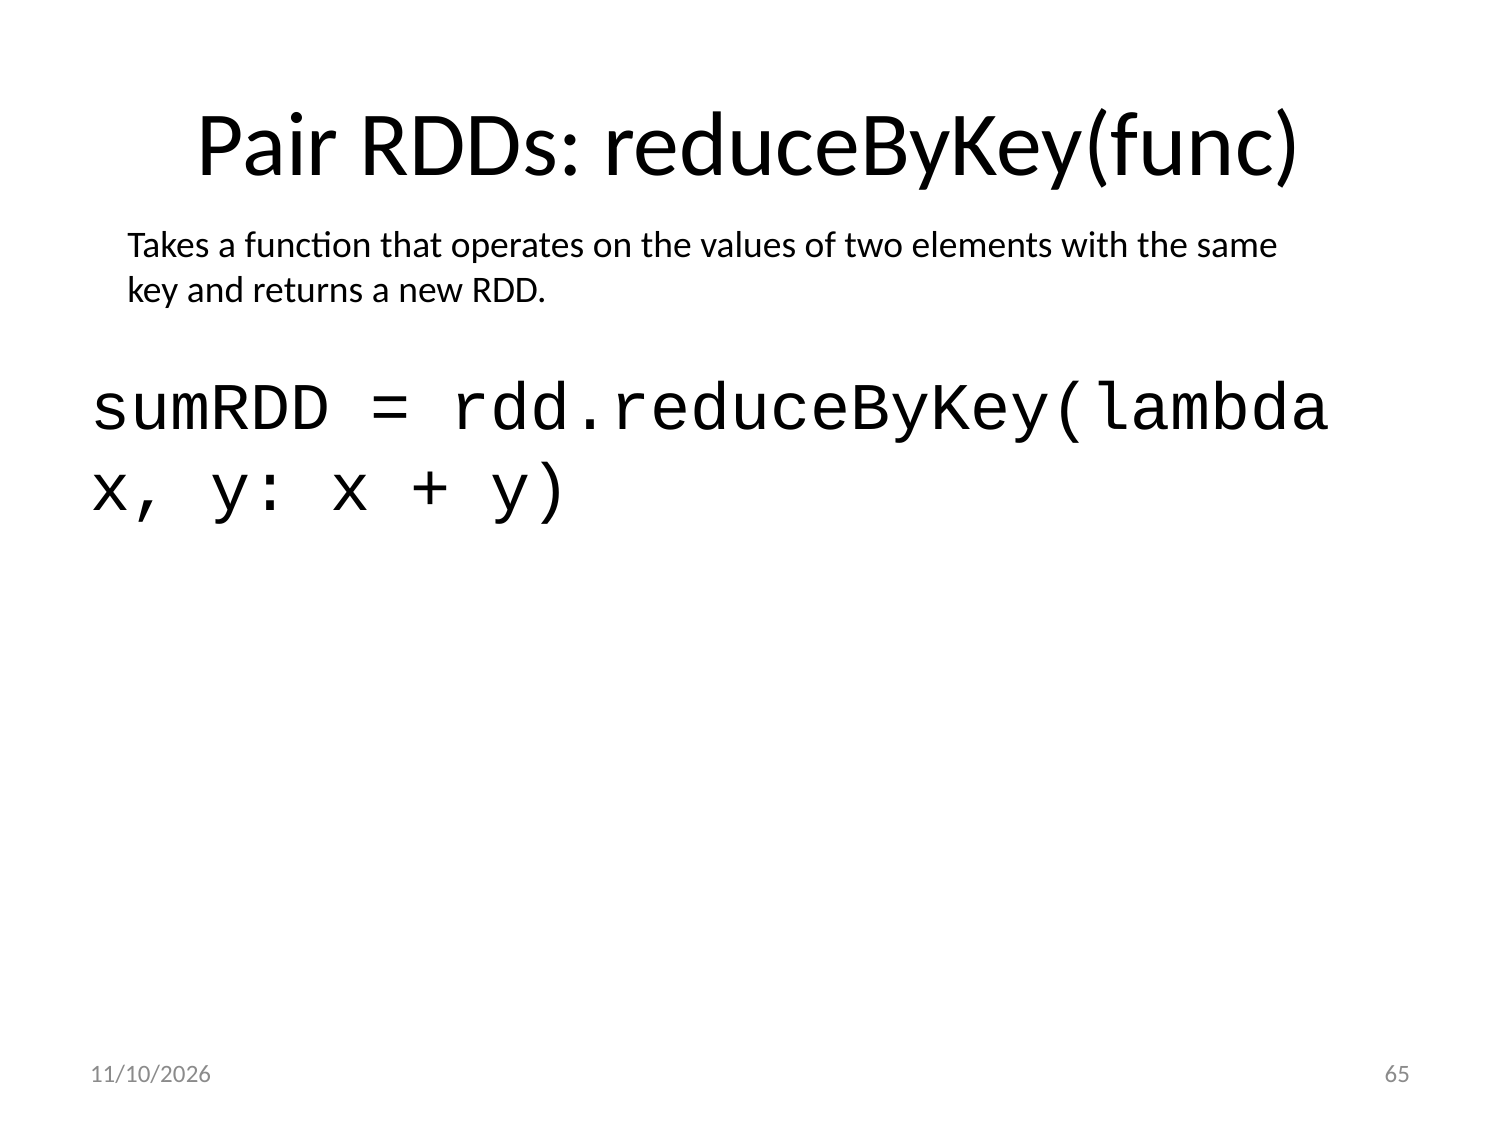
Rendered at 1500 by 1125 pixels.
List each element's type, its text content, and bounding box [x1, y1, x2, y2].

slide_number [75, 1042, 425, 1103]
list sumRDD = rdd.reduceByKey(lambda x, y: x + y) [75, 262, 1425, 1005]
slide_number 65 [1074, 1042, 1425, 1103]
title Pair RDDs: reduceByKey(func) [75, 45, 1425, 233]
text_box Takes a function that operates on the values of two elements with the same key and returns a new RDD. [112, 212, 1338, 318]
